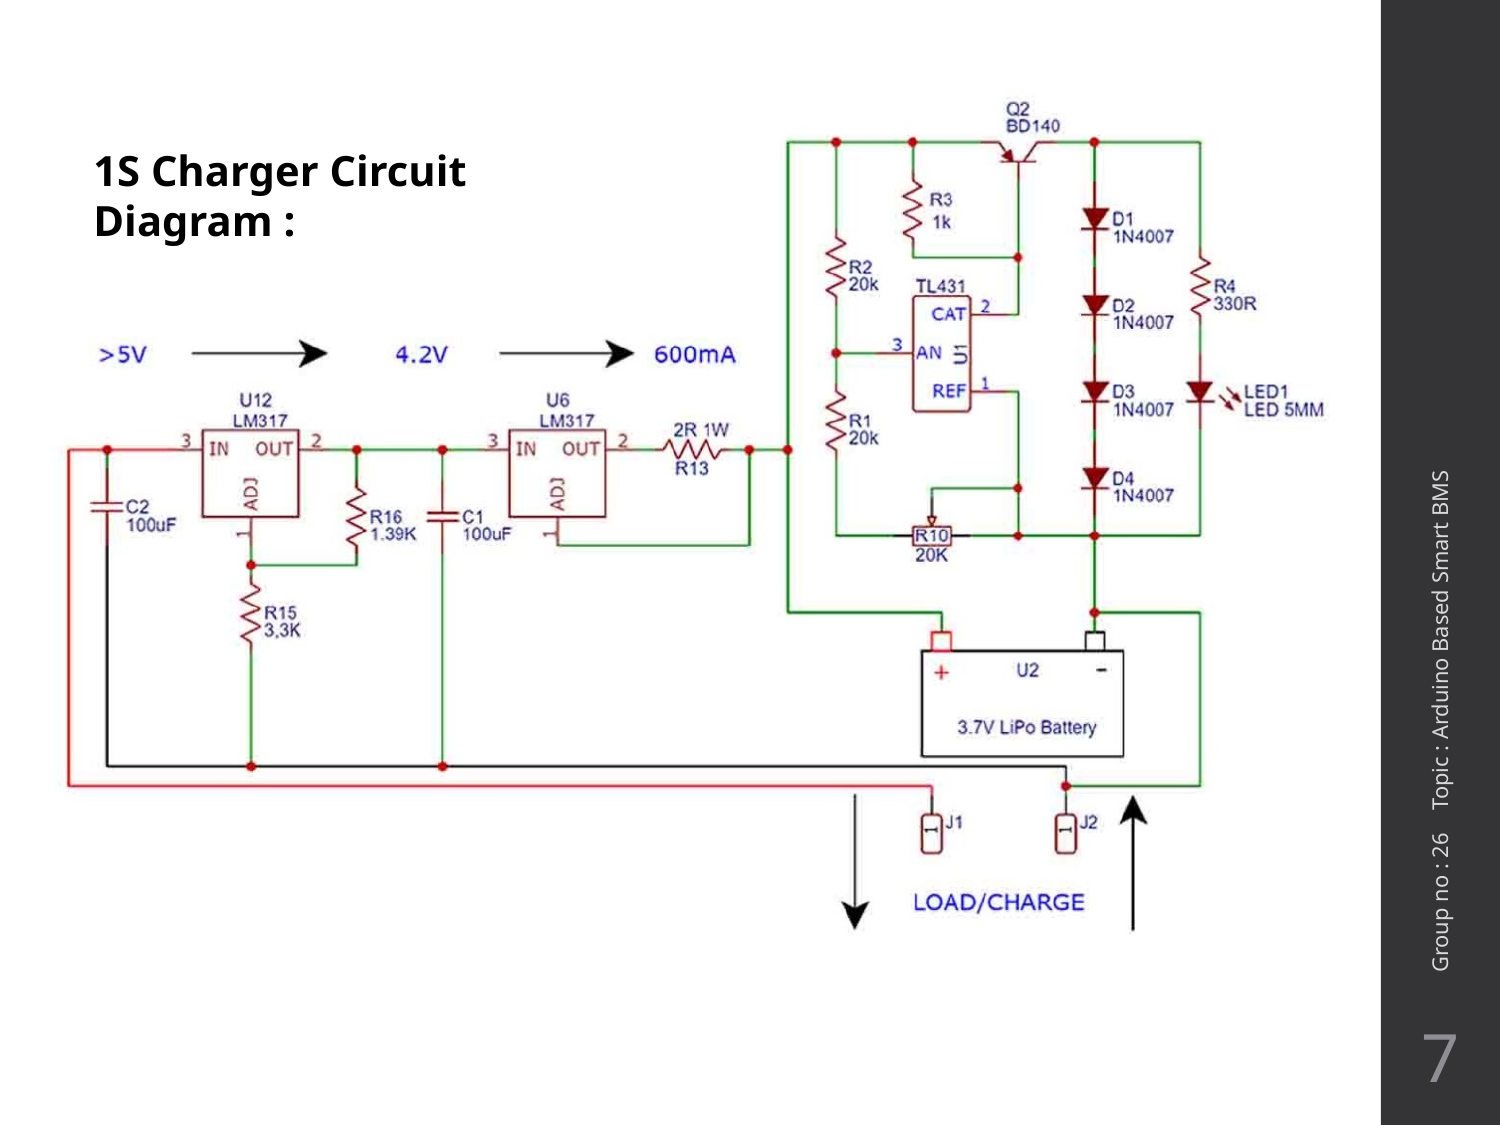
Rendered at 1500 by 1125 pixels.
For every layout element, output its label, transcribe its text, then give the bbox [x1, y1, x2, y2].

slide_number 7 [1384, 1012, 1498, 1110]
footer Group no : 26 Topic : Arduino Based Smart BMS [1418, 400, 1464, 988]
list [51, 89, 1330, 939]
